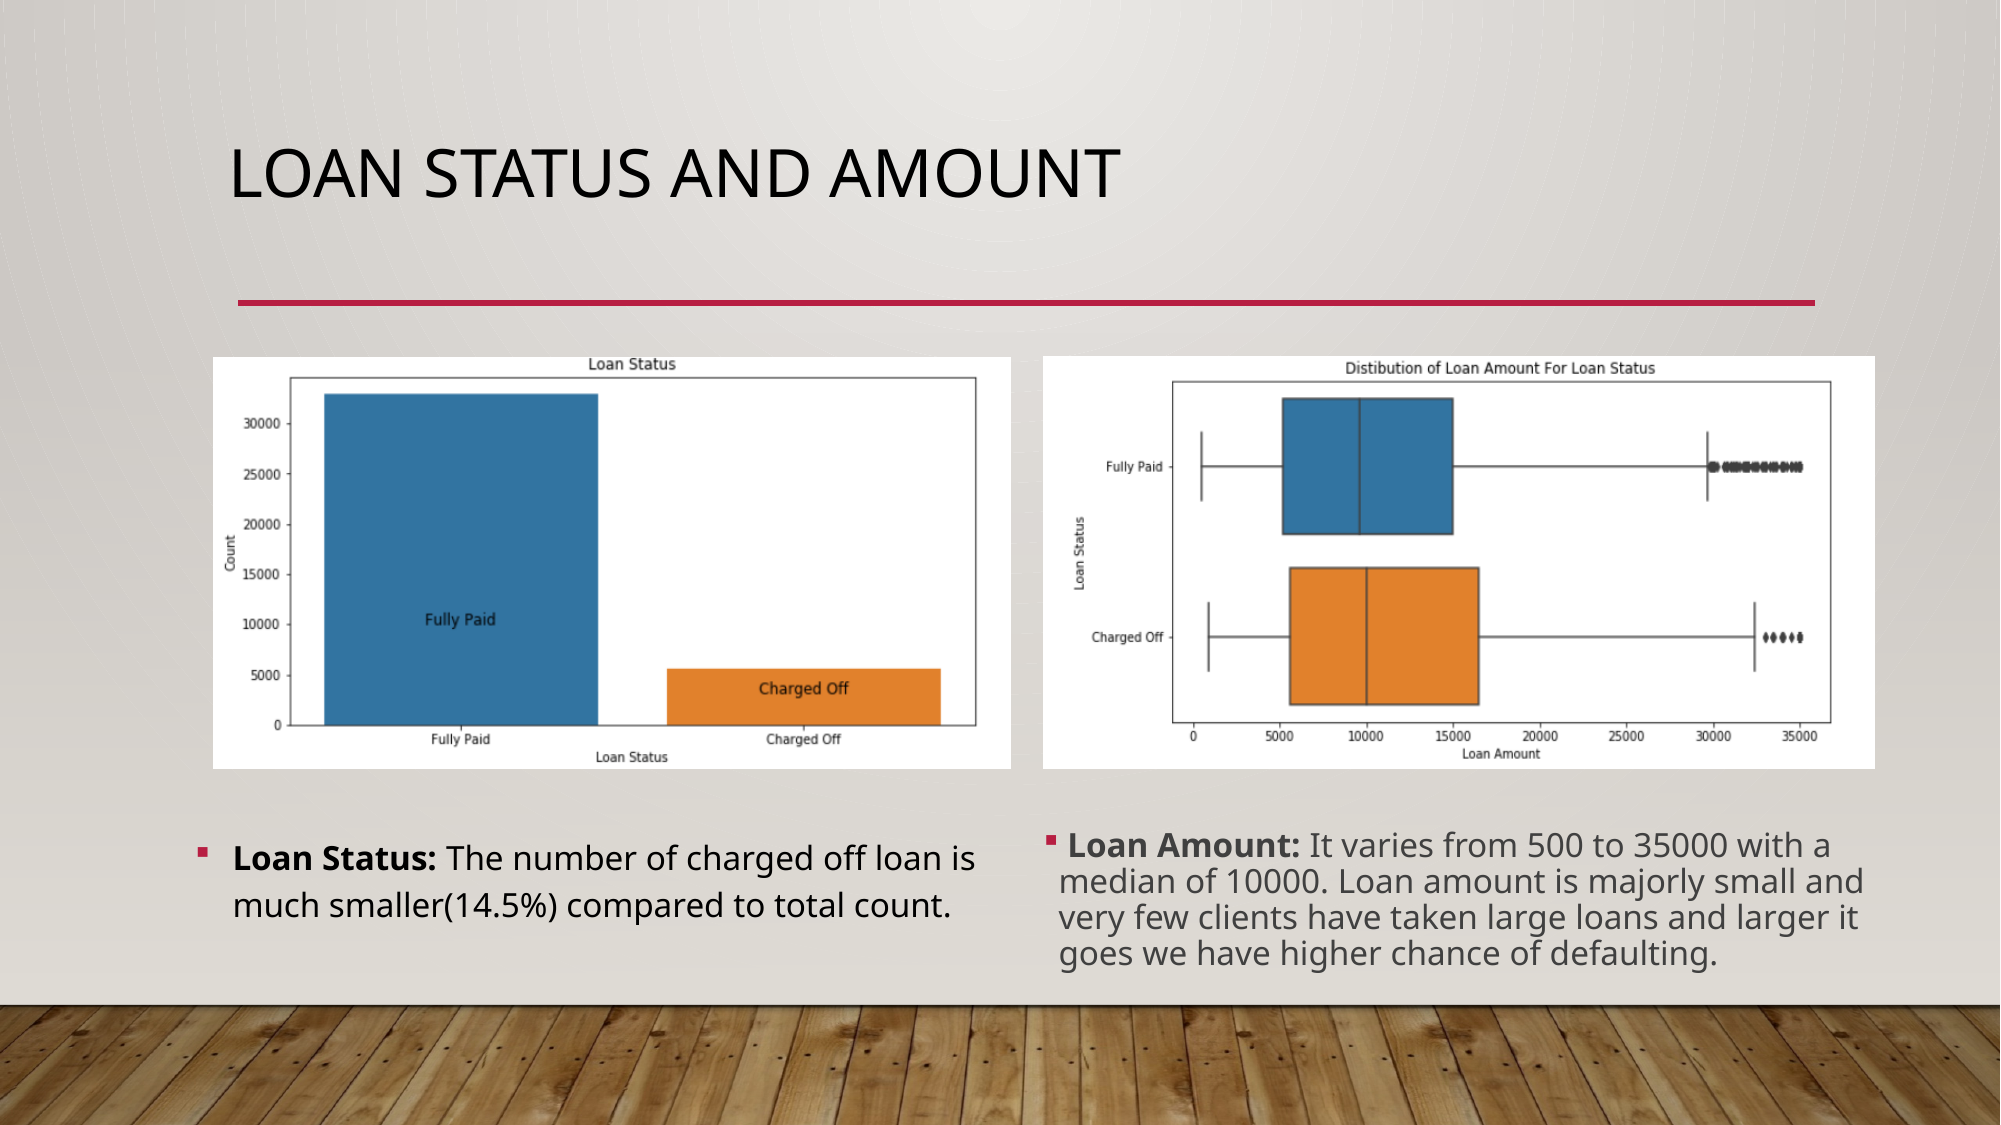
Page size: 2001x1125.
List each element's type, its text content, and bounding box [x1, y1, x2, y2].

text_box [1005, 703, 1802, 964]
picture [1043, 356, 1875, 769]
title Loan Status and Amount [213, 131, 1814, 305]
list Loan Status: The number of charged off loan is much smaller(14.5%) compared to total count. [180, 821, 1005, 1078]
picture [213, 356, 1011, 769]
text_box Loan Amount: It varies from 500 to 35000 with a median of 10000. Loan amount is majorly small and very few clients have taken large loans and larger it goes we have higher chance of defaulting. [1043, 821, 1874, 993]
picture [0, 1005, 2000, 1125]
